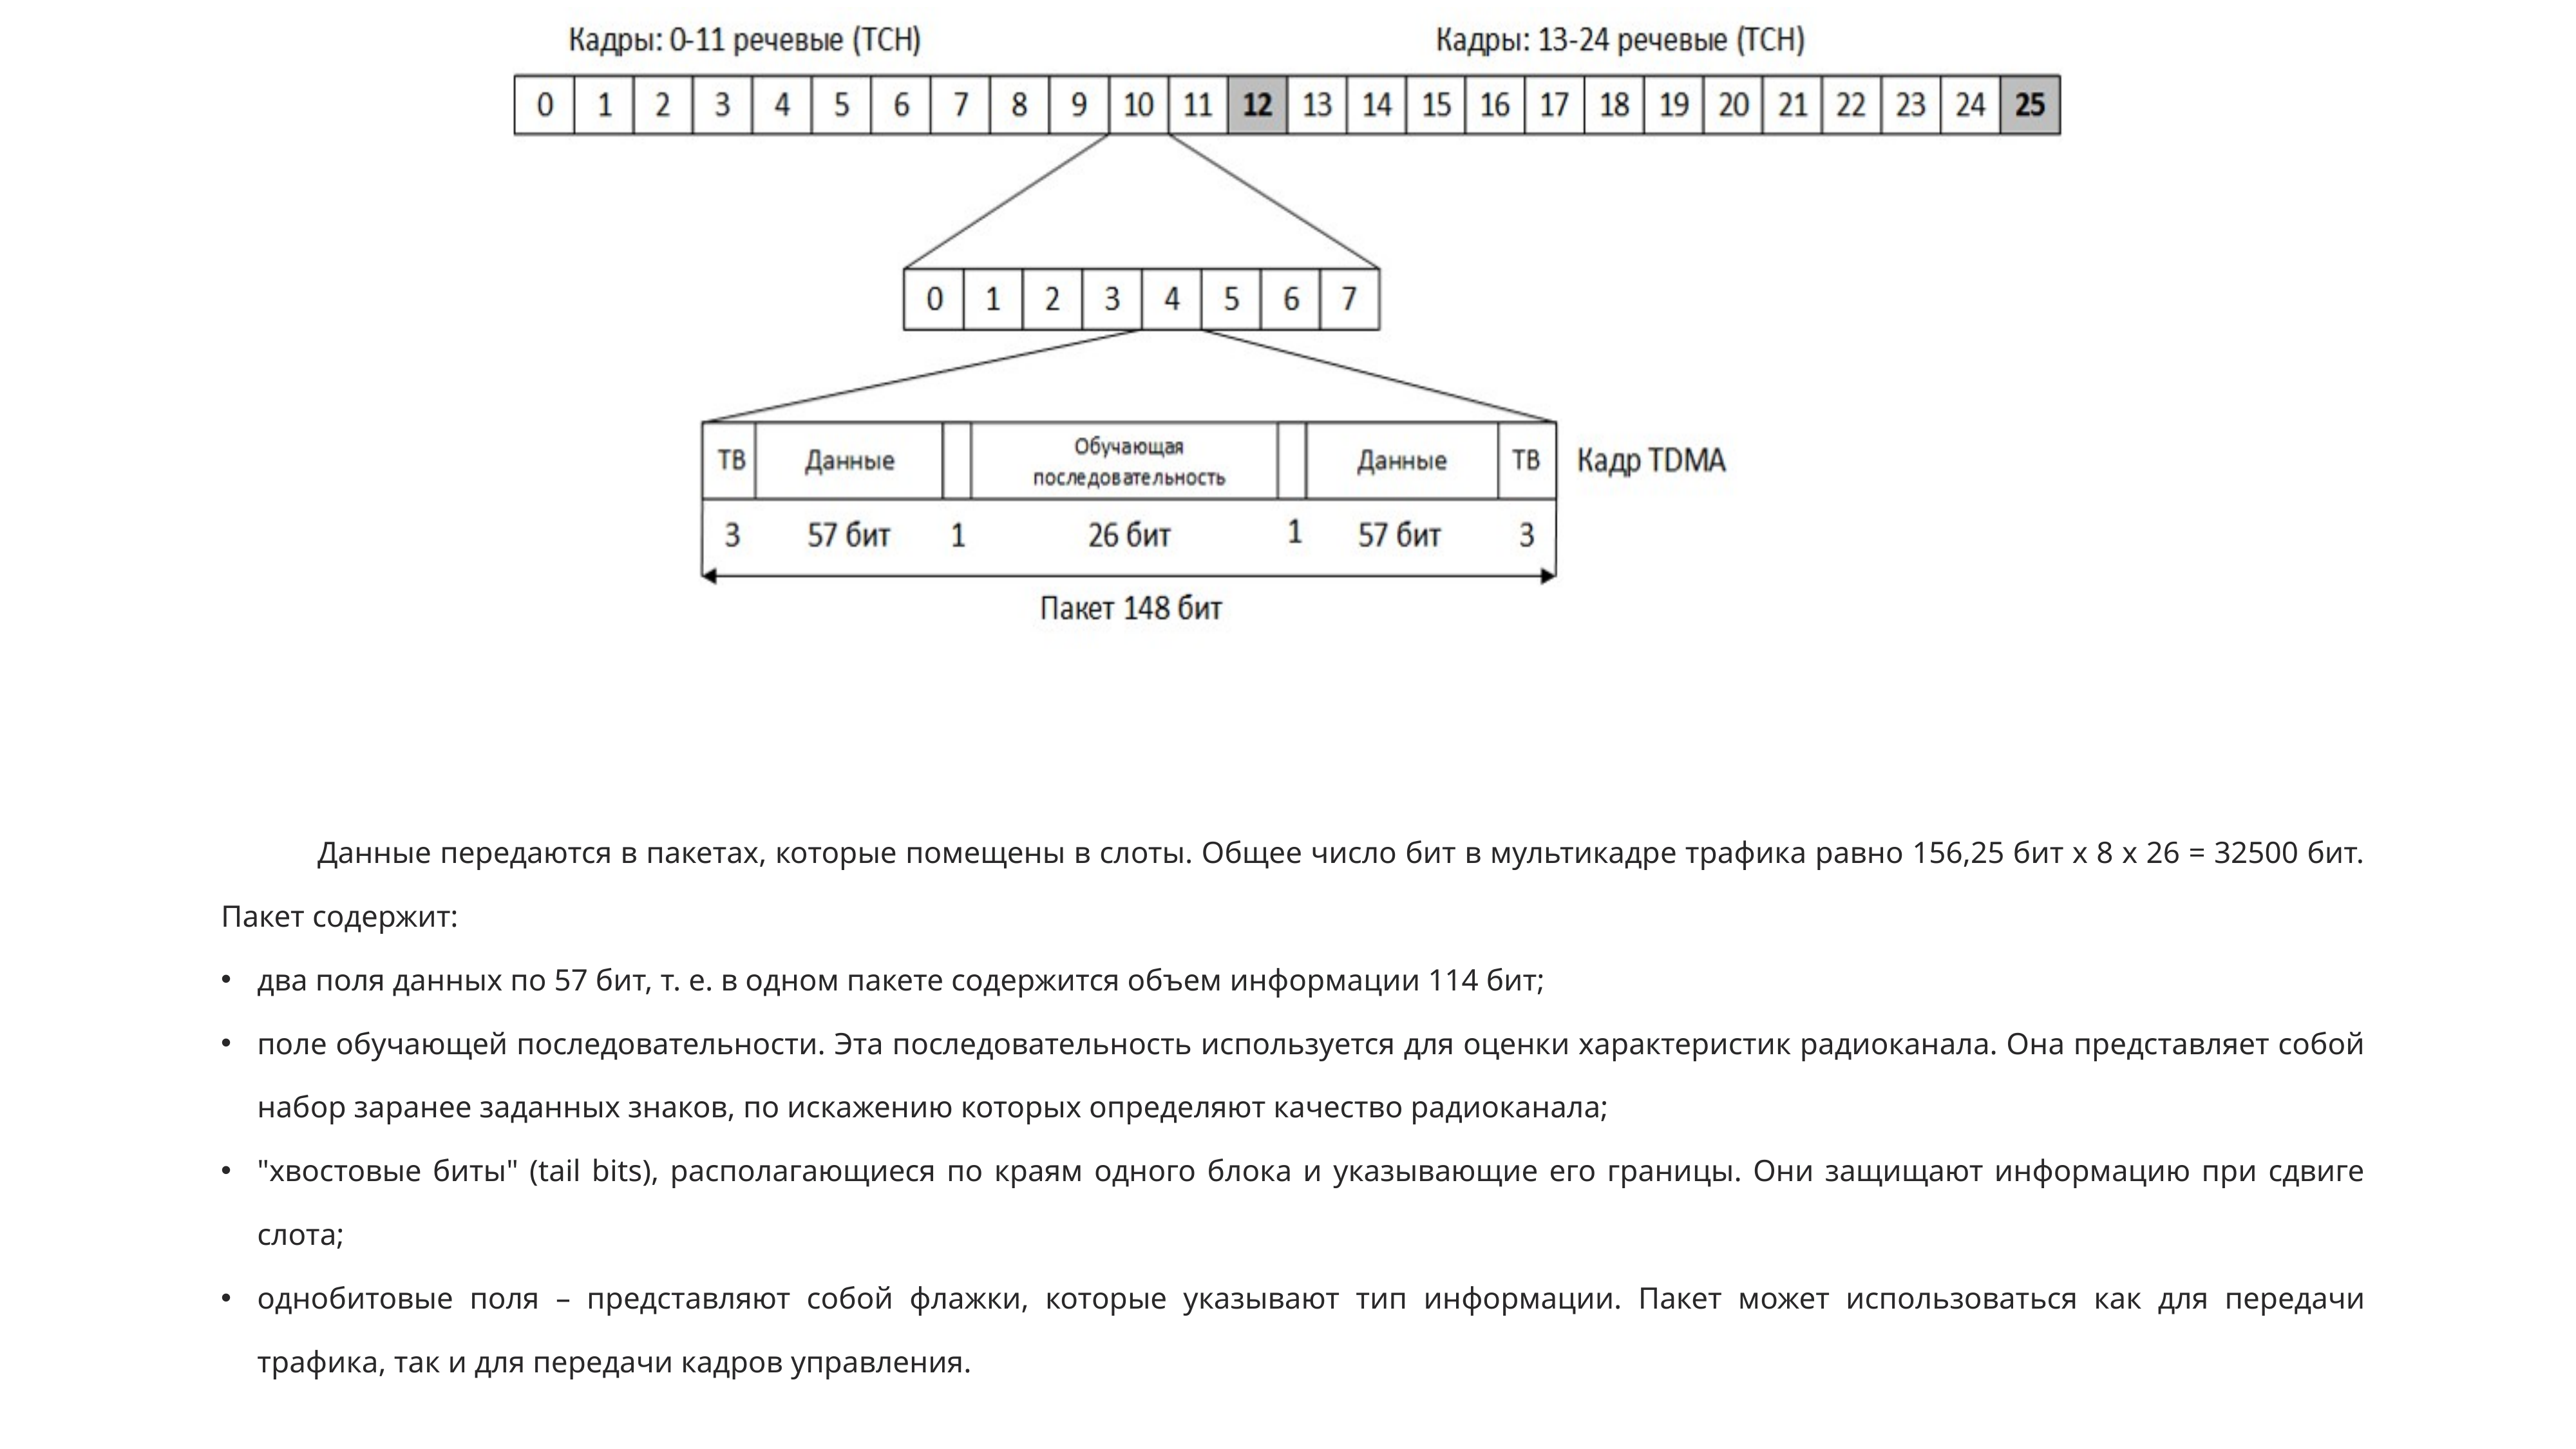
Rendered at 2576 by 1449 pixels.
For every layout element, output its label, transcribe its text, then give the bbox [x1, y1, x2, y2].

picture [513, 7, 2063, 649]
text_box Данные передаются в пакетах, которые помещены в слоты. Общее число бит в мультикадре трафика равно 156,25 бит x 8 x 26 = 32500 бит. Пакет содержит: два поля данных по 57 бит, т. е. в одном пакете содержится объем информации 114 бит; поле обучающей последовательности. Эта последовательность используется для оценки характеристик радиоканала. Она представляет собой набор заранее заданных знаков, по искажению которых определяют качество радиоканала; "хвостовые биты" (tail bits), располагающиеся по краям одного блока и указывающие его границы. Они защищают информацию при сдвиге слота; однобитовые поля – представляют собой флажки, которые указывают тип информации. Пакет может использоваться как для передачи трафика, так и для передачи кадров управления. [211, 800, 2376, 1384]
